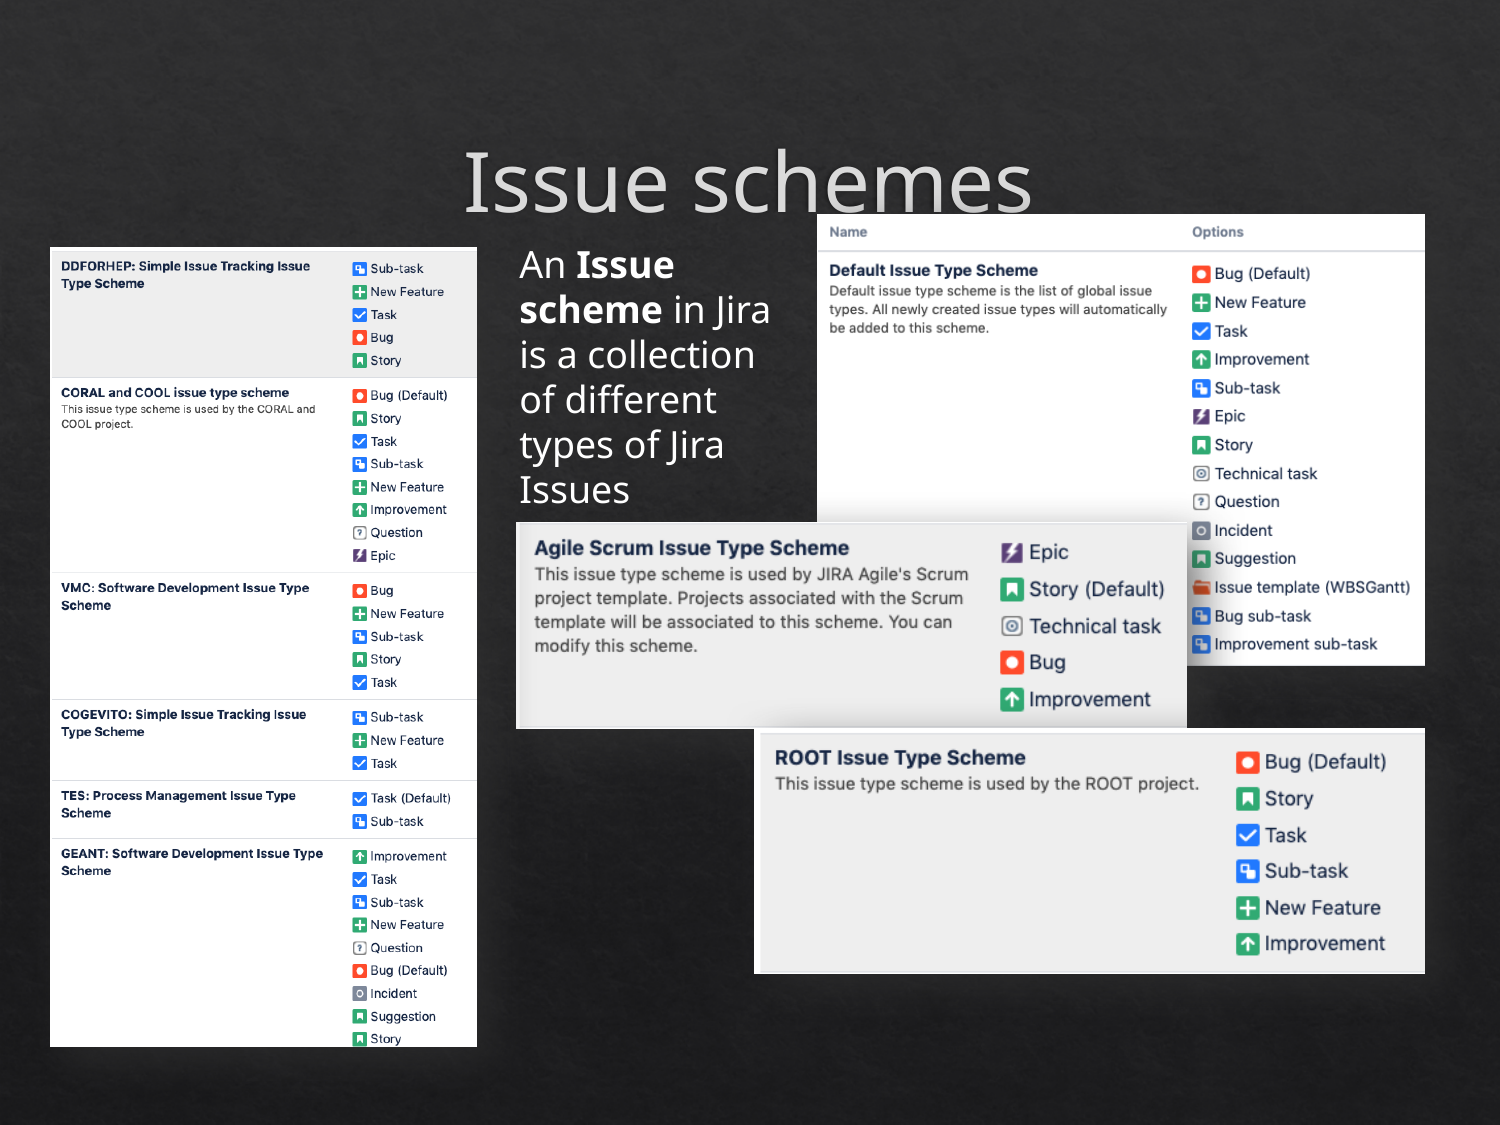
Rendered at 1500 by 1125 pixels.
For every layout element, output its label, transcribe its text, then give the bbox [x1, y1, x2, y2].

picture [515, 214, 1426, 974]
text_box An Issue scheme in Jira is a collection of different types of Jira Issues [504, 233, 807, 519]
picture [49, 247, 477, 1047]
title Issue schemes [112, 99, 1387, 242]
